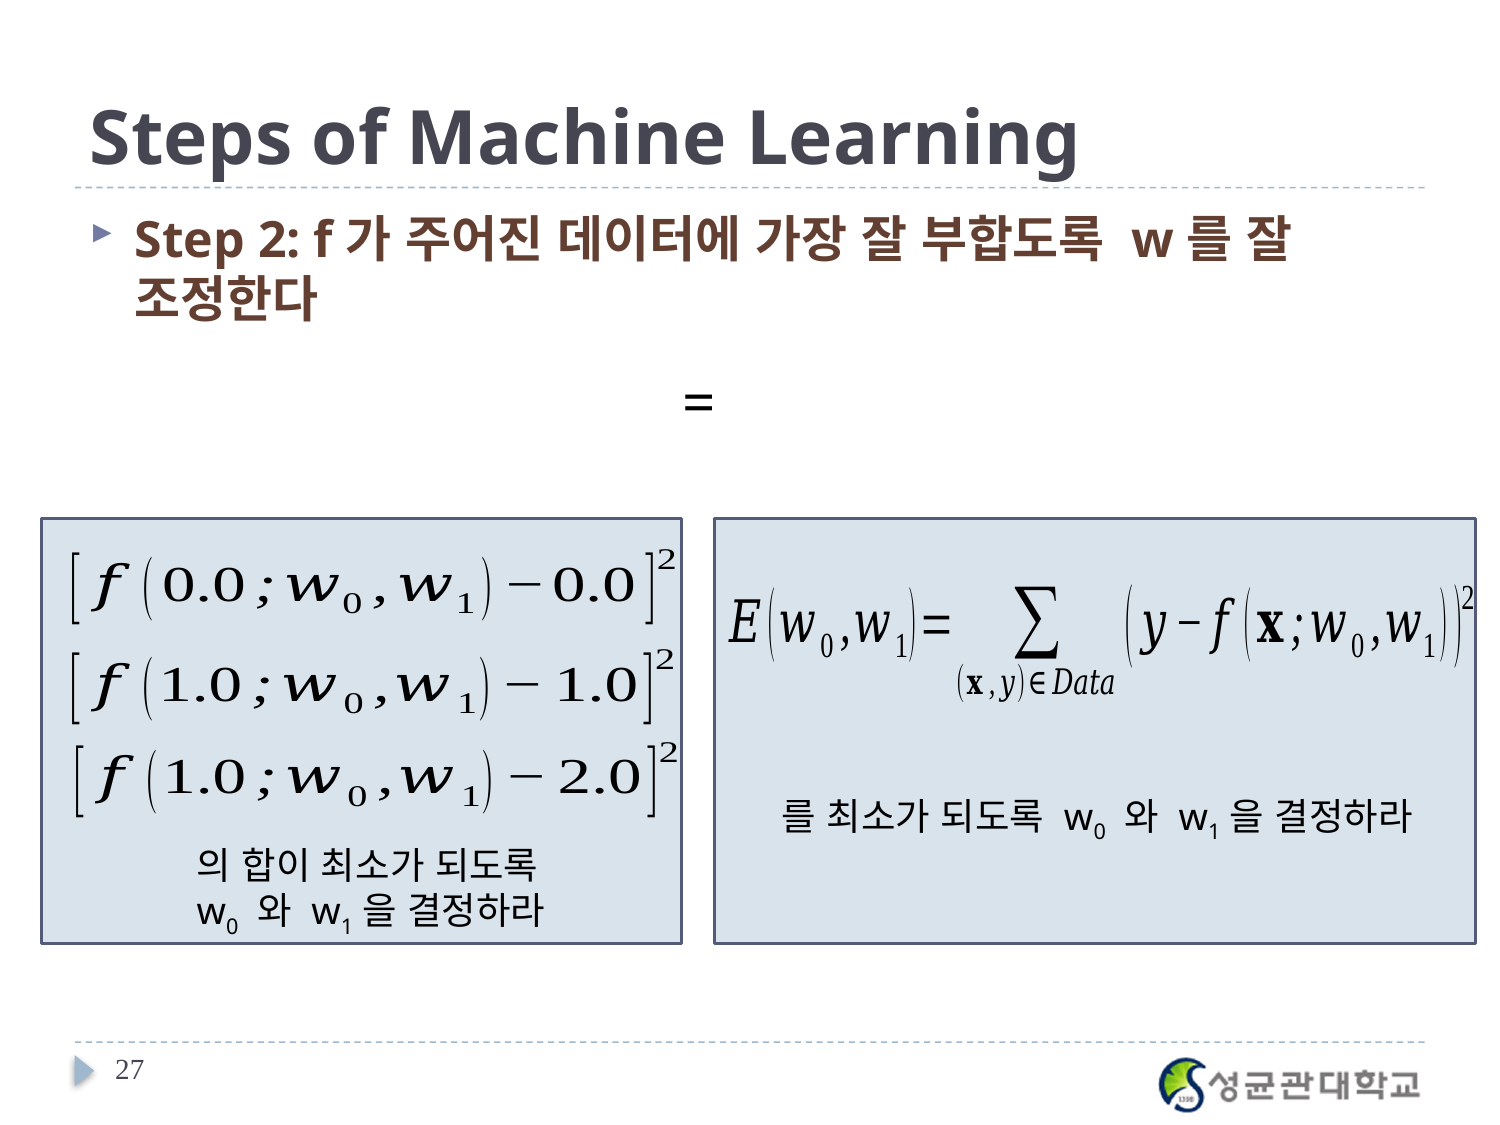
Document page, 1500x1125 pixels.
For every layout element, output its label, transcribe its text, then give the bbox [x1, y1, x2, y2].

text_box 를 최소가 되도록 w0 와 w1을 결정하라 [767, 785, 1428, 852]
title Steps of Machine Learning [75, 24, 1425, 188]
slide_number 27 [100, 1042, 426, 1103]
picture [1151, 1050, 1424, 1118]
text_box [1425, 517, 1477, 945]
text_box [41, 518, 682, 944]
list Step 2: f가 주어진 데이터에 가장 잘 부합도록 w를 잘 조정한다 [75, 200, 1425, 1010]
